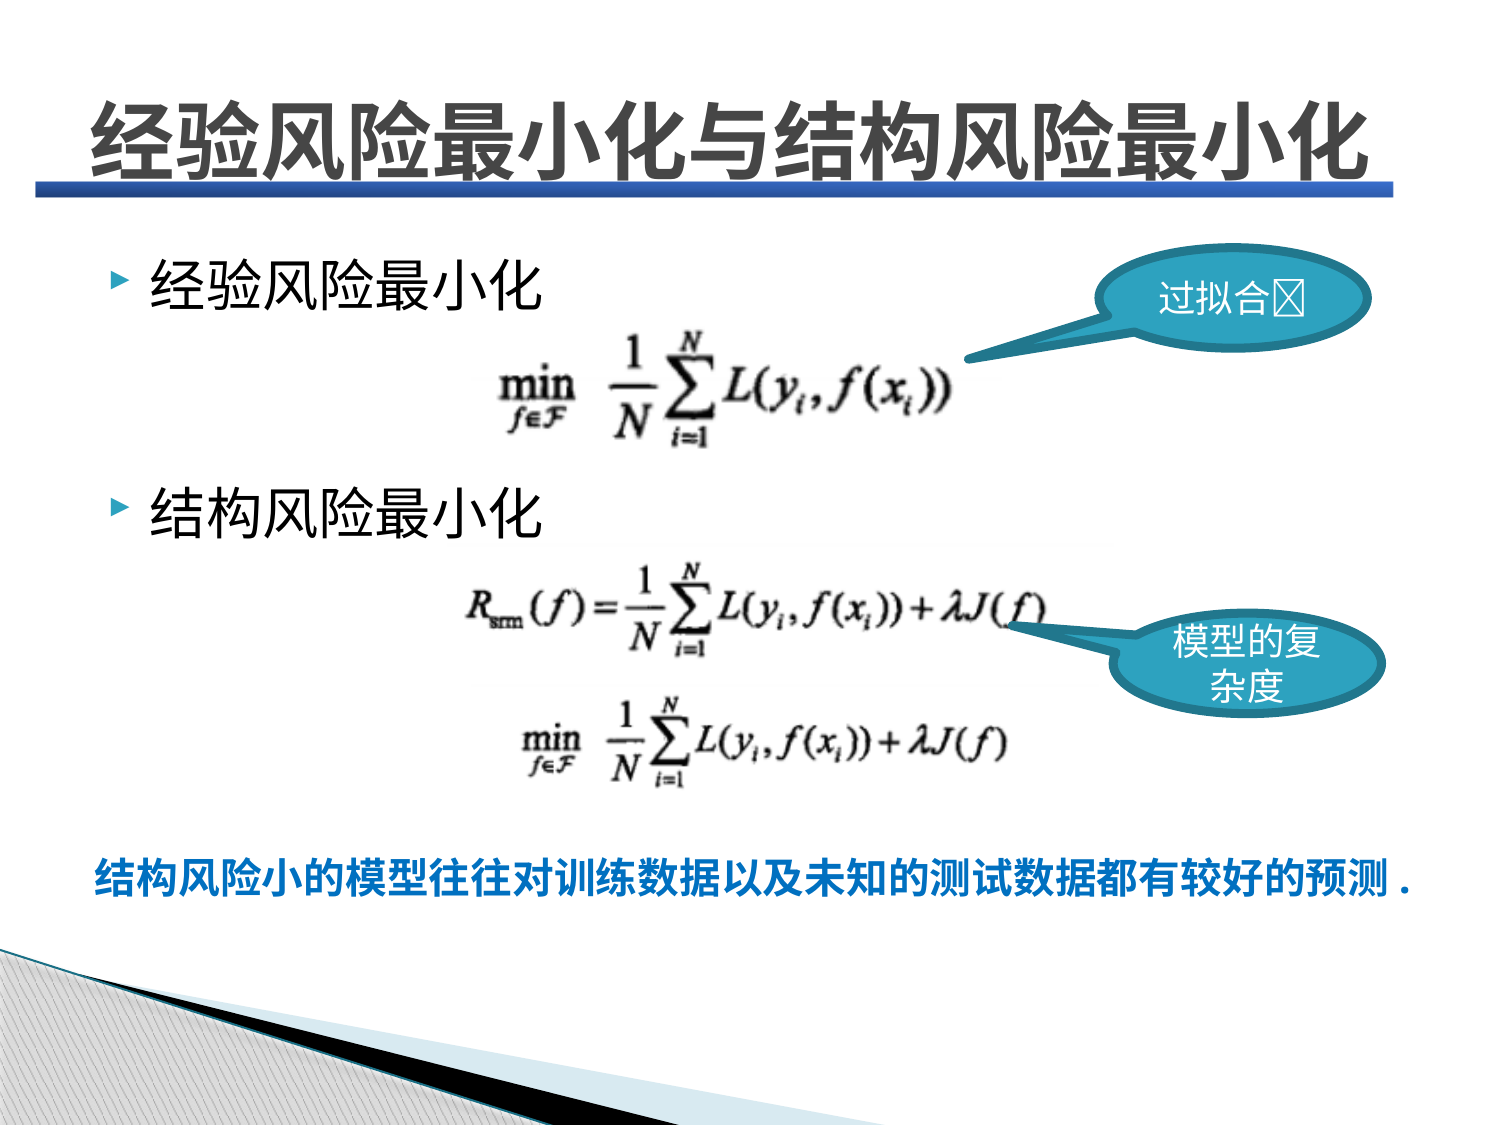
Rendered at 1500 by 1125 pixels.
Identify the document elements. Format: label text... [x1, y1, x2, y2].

text_box 过拟合 [1007, 243, 1372, 358]
text_box 模型的复杂度 [1114, 608, 1387, 719]
picture [31, 158, 75, 212]
text_box 结构风险小的模型往往对训练数据以及未知的测试数据都有较好的预测. [80, 844, 1426, 910]
title 经验风险最小化与结构风险最小化 [75, 45, 1425, 233]
picture [471, 682, 1100, 804]
picture [471, 317, 1003, 463]
picture [447, 541, 1114, 670]
list 经验风险最小化 结构风险最小化 [75, 243, 1425, 986]
